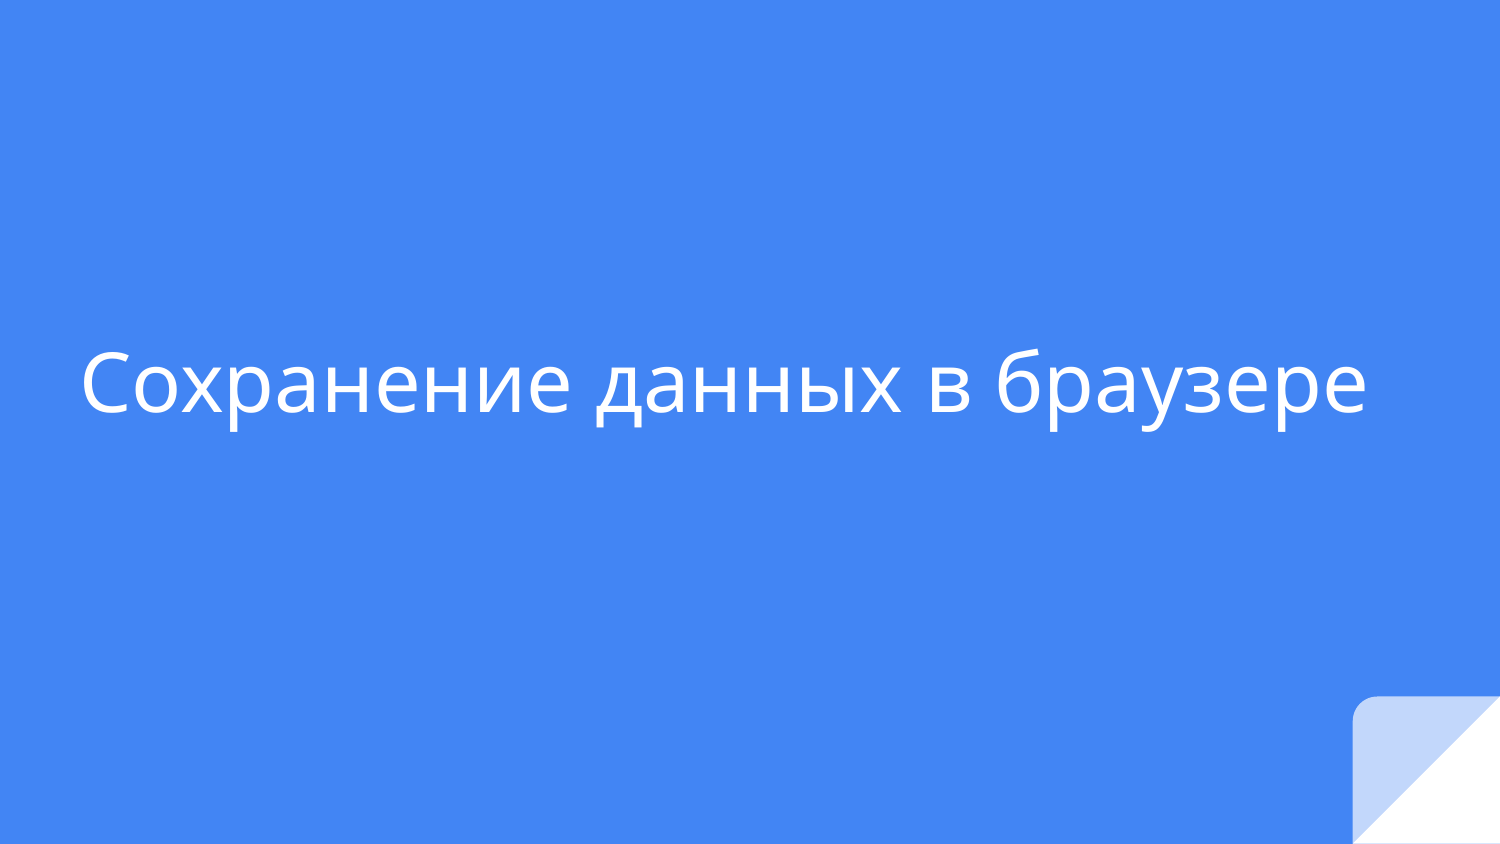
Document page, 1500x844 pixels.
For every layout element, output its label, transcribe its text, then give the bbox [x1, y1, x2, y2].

title Сохранение данных в браузере [64, 298, 1413, 452]
